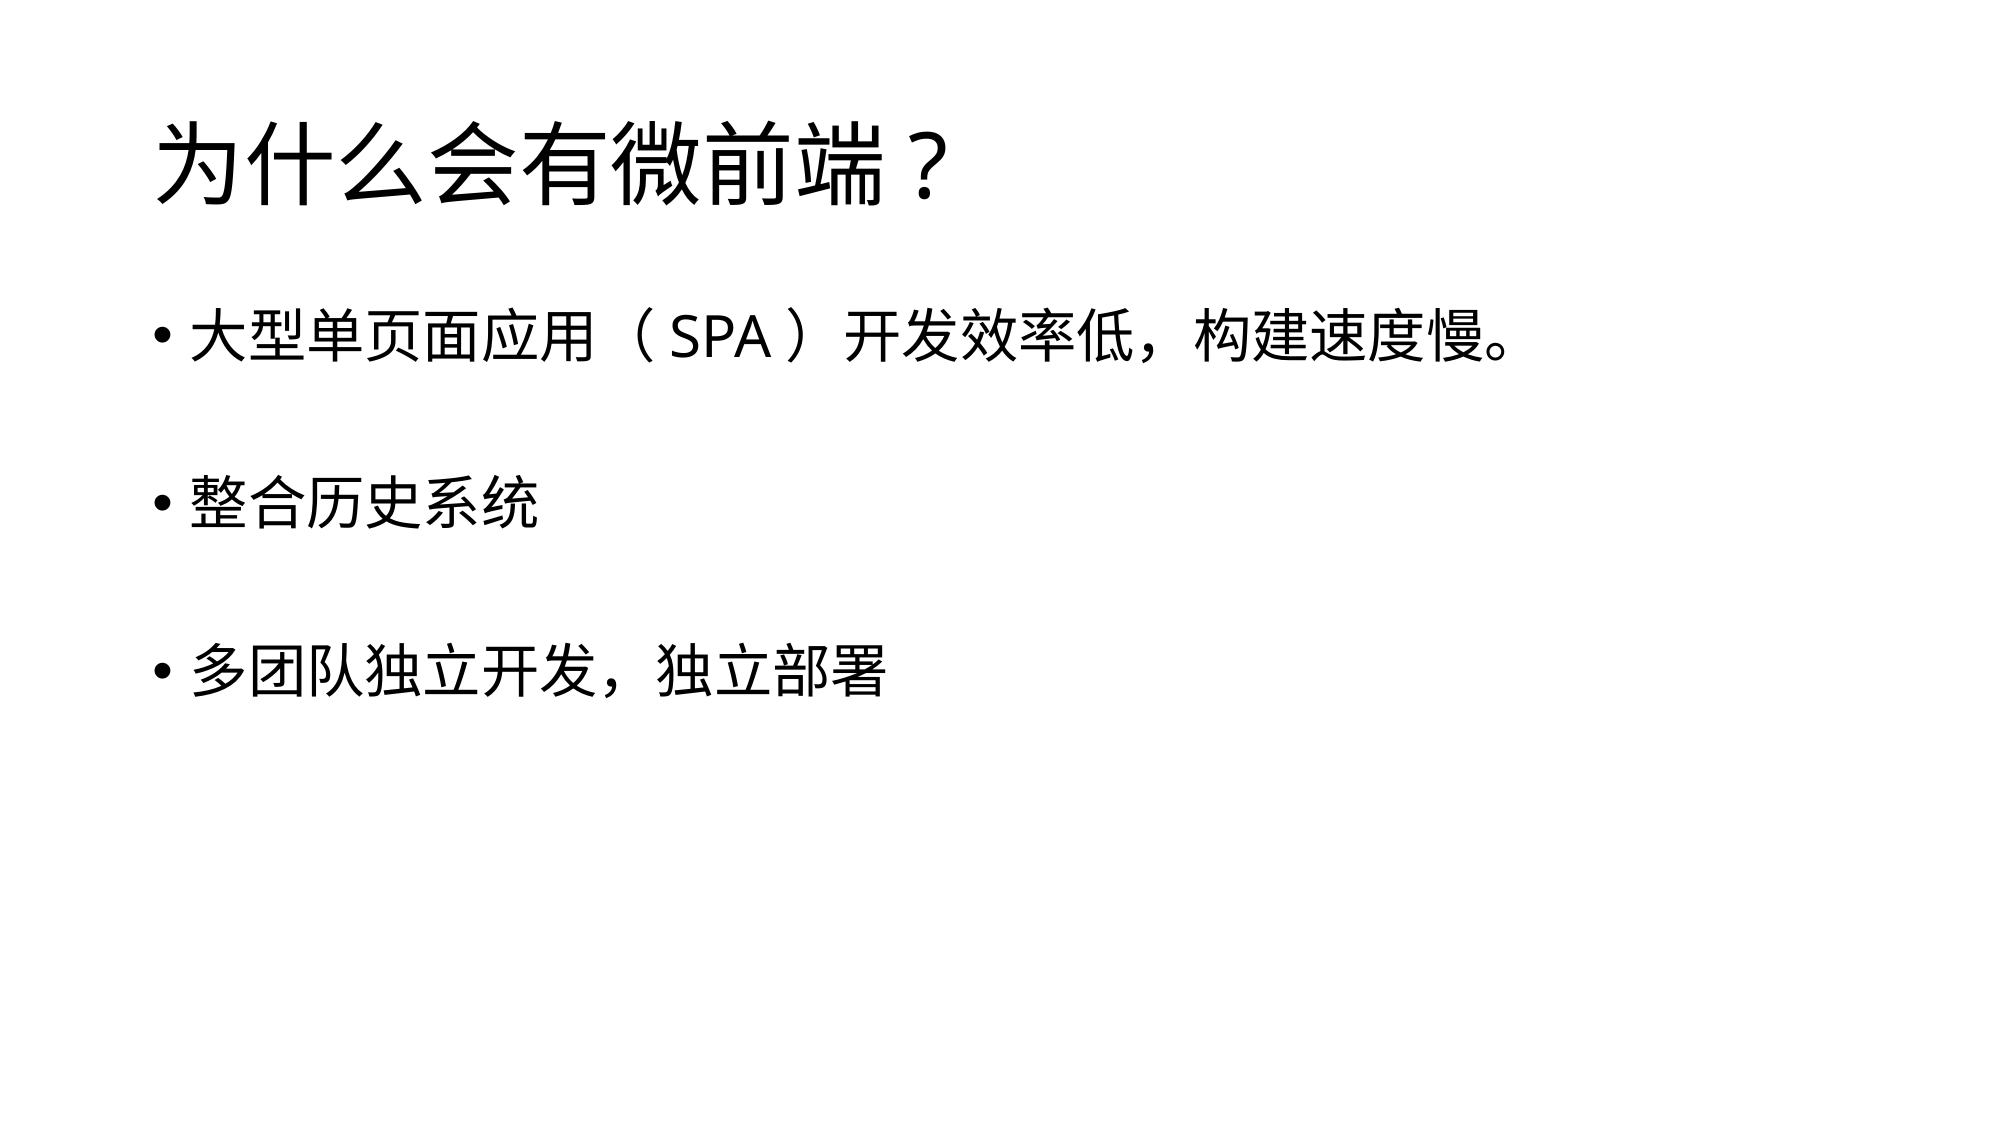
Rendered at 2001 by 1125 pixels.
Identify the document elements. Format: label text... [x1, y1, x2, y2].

list 大型单页面应用（SPA）开发效率低，构建速度慢。 整合历史系统 多团队独立开发，独立部署 [137, 299, 1863, 1014]
title 为什么会有微前端? [137, 59, 1863, 278]
